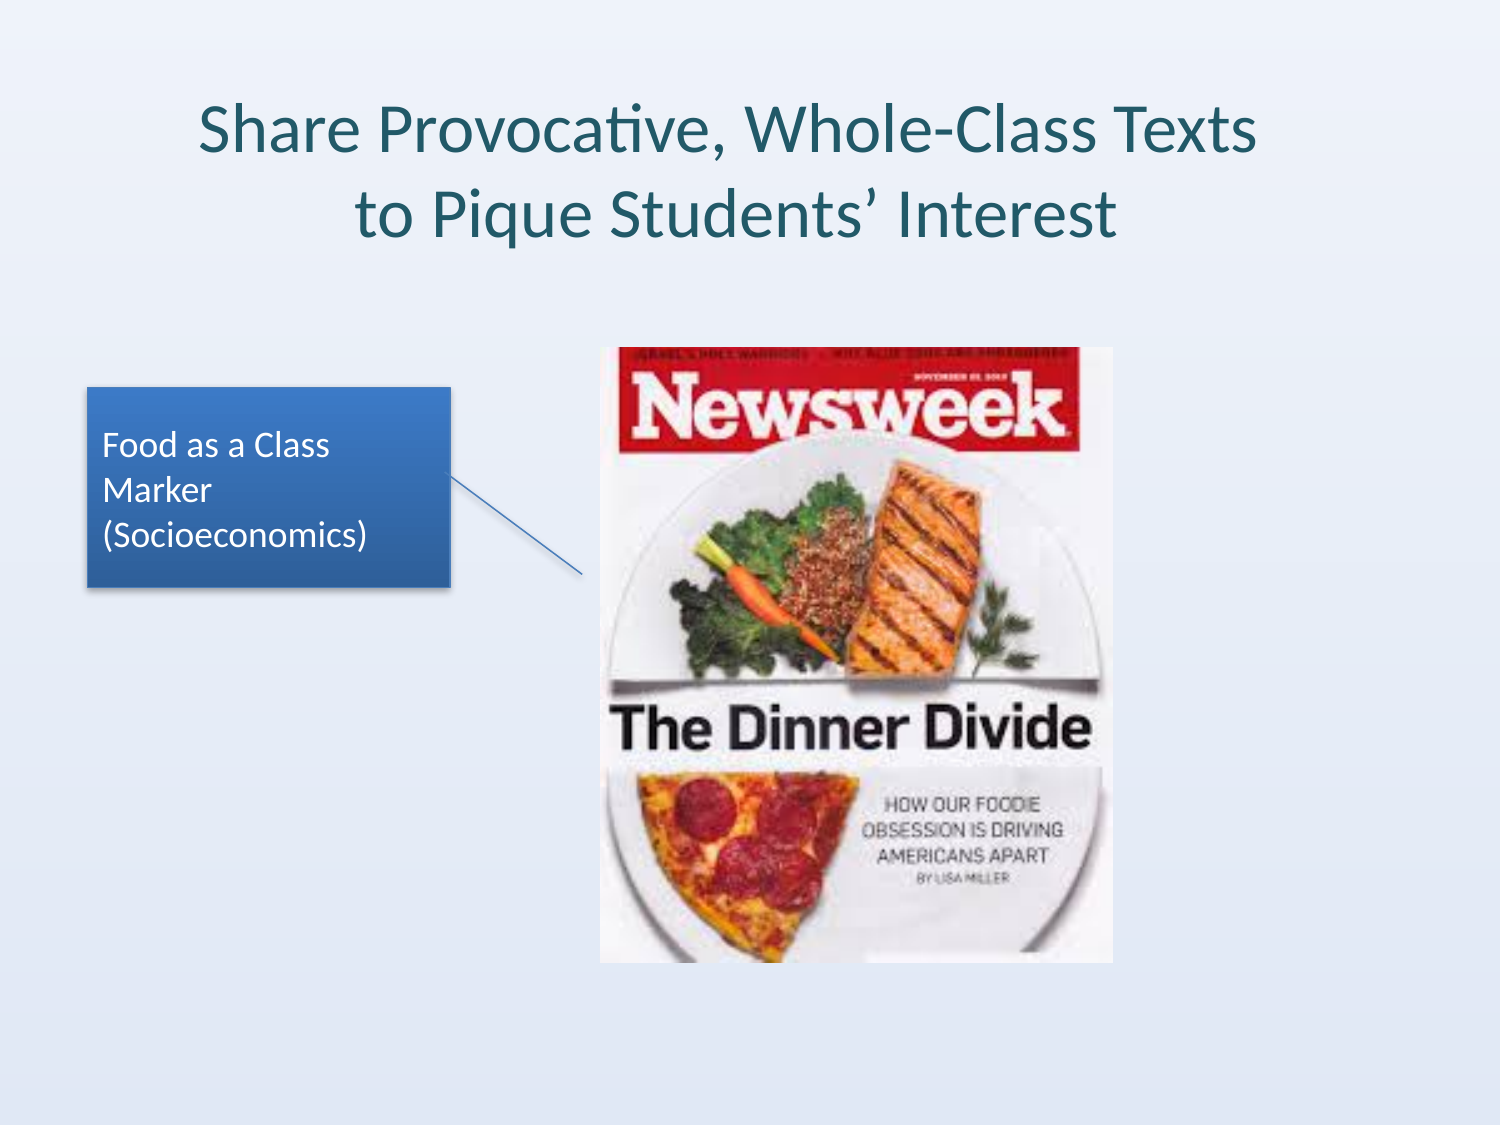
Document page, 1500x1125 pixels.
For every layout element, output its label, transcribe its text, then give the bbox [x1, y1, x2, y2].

text_box Share Provocative, Whole-Class Texts to Pique Students’ Interest [62, 75, 1413, 263]
text_box Food as a Class Marker (Socioeconomics) [87, 387, 583, 588]
picture [599, 347, 1113, 963]
